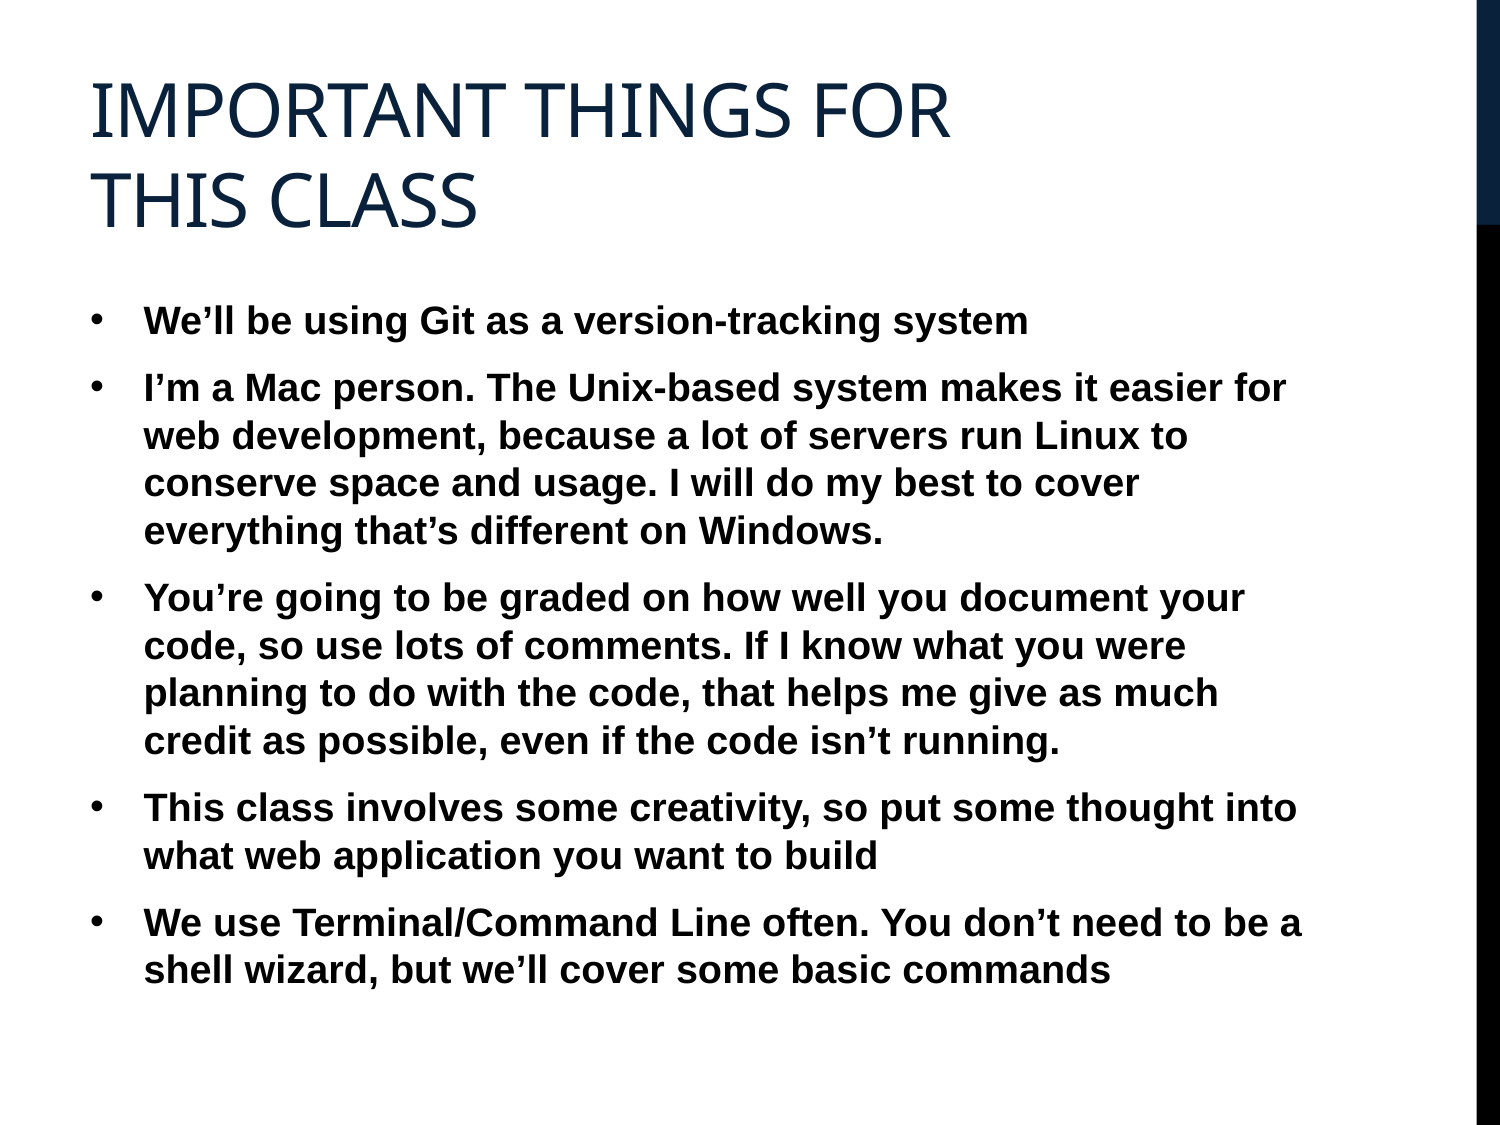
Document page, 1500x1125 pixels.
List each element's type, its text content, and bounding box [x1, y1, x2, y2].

list We’ll be using Git as a version-tracking system I’m a Mac person. The Unix-based system makes it easier for web development, because a lot of servers run Linux to conserve space and usage. I will do my best to cover everything that’s different on Windows. You’re going to be graded on how well you document your code, so use lots of comments. If I know what you were planning to do with the code, that helps me give as much credit as possible, even if the code isn’t running. This class involves some creativity, so put some thought into what web application you want to build We use Terminal/Command Line often. You don’t need to be a shell wizard, but we’ll cover some basic commands [75, 287, 1325, 1005]
title Important Things for this class [75, 25, 1025, 250]
